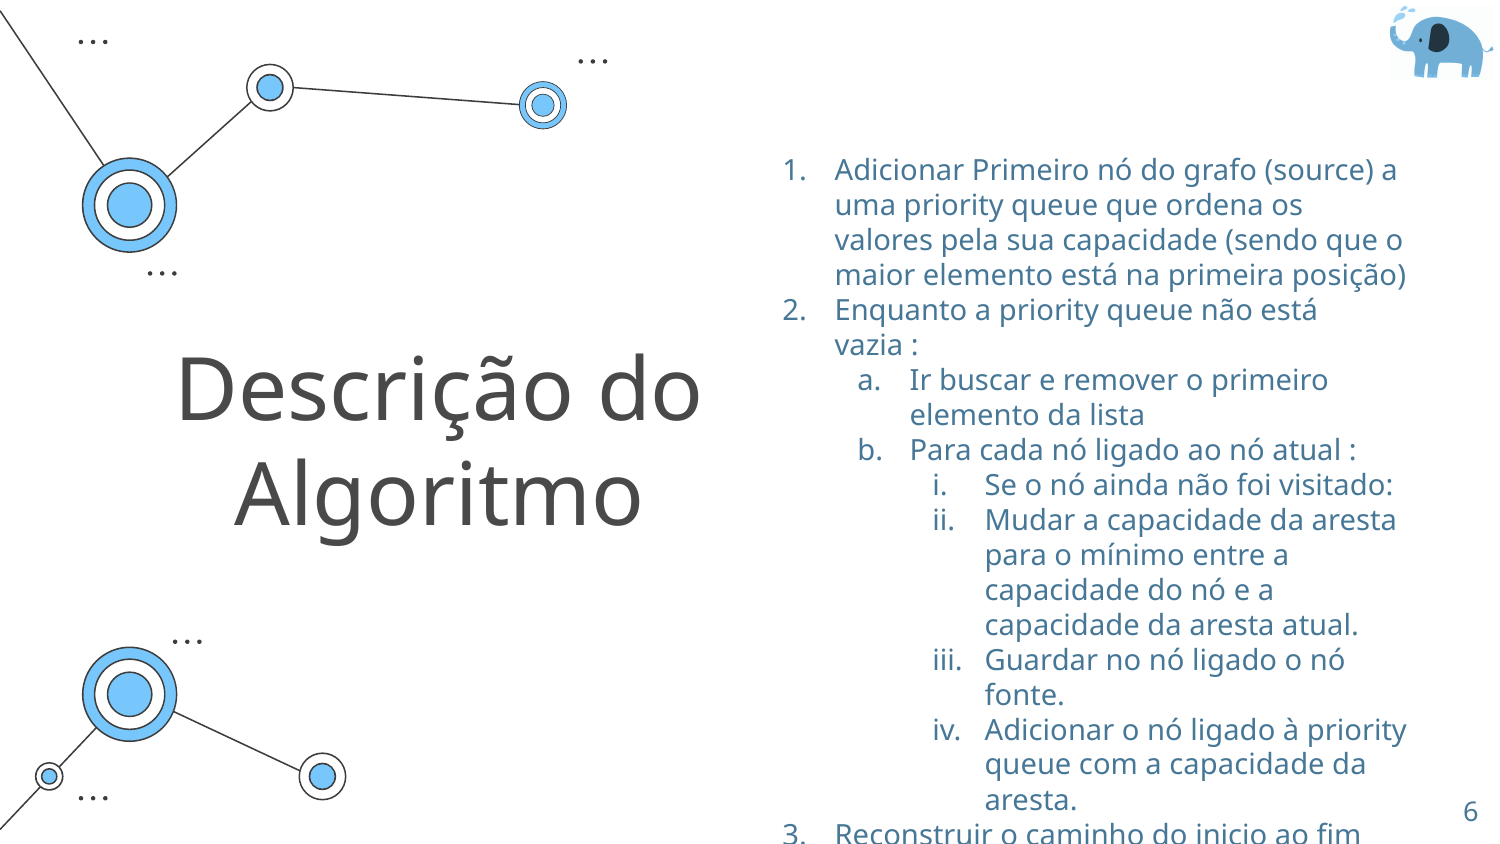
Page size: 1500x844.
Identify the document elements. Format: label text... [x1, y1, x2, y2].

slide_number ‹#› [1403, 779, 1494, 844]
picture [1390, 6, 1494, 81]
title Descrição do Algoritmo [146, 334, 732, 558]
list Adicionar Primeiro nó do grafo (source) a uma priority queue que ordena os valores pela sua capacidade (sendo que o maior elemento está na primeira posição) Enquanto a priority queue não está vazia : Ir buscar e remover o primeiro elemento da lista Para cada nó ligado ao nó atual : Se o nó ainda não foi visitado: Mudar a capacidade da aresta para o mínimo entre a capacidade do nó e a capacidade da aresta atual. Guardar no nó ligado o nó fonte. Adicionar o nó ligado à priority queue com a capacidade da aresta. Reconstruir o caminho do inicio ao fim através do no source em cada nó. [744, 136, 1425, 756]
